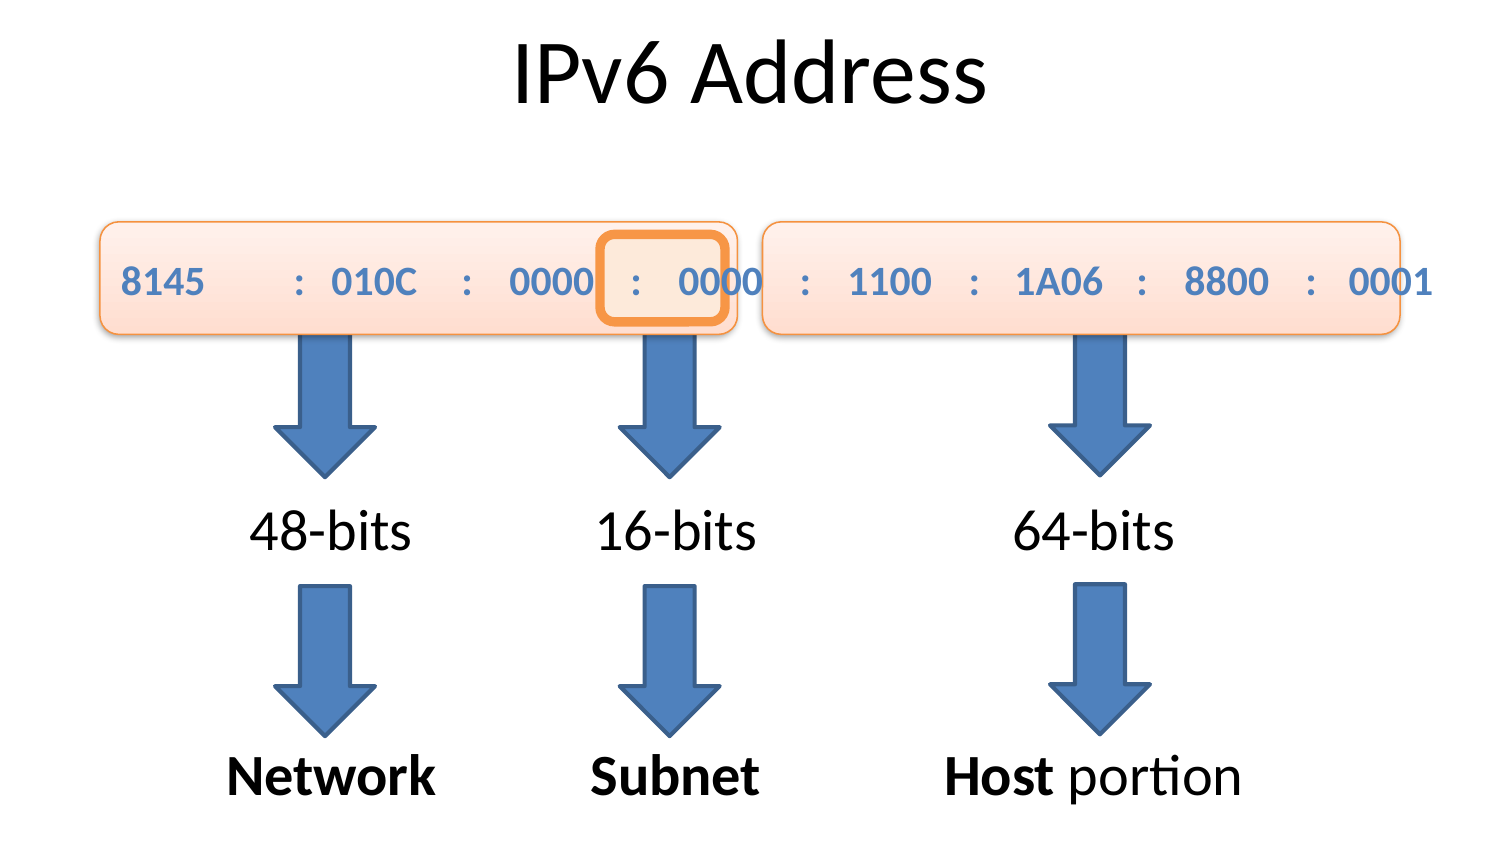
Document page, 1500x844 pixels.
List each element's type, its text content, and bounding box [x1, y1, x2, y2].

title IPv6 Address [75, 0, 1425, 138]
text_box 8145 : 010C : 0000 : 0000 : 1100 : 1A06 : 8800 : 0001 [50, 246, 1450, 312]
text_box [598, 232, 727, 246]
text_box [273, 584, 377, 739]
text_box [273, 342, 377, 480]
text_box [617, 342, 722, 480]
text_box 64-bits Host portion [787, 484, 1400, 810]
text_box [1048, 582, 1152, 737]
text_box [1048, 342, 1152, 478]
text_box [617, 584, 722, 739]
text_box [598, 312, 727, 324]
text_box [761, 312, 1401, 336]
text_box 48-bits Network [112, 484, 550, 810]
text_box [761, 221, 1401, 246]
text_box 16-bits Subnet [550, 484, 787, 810]
text_box [99, 312, 739, 336]
text_box [99, 221, 739, 246]
